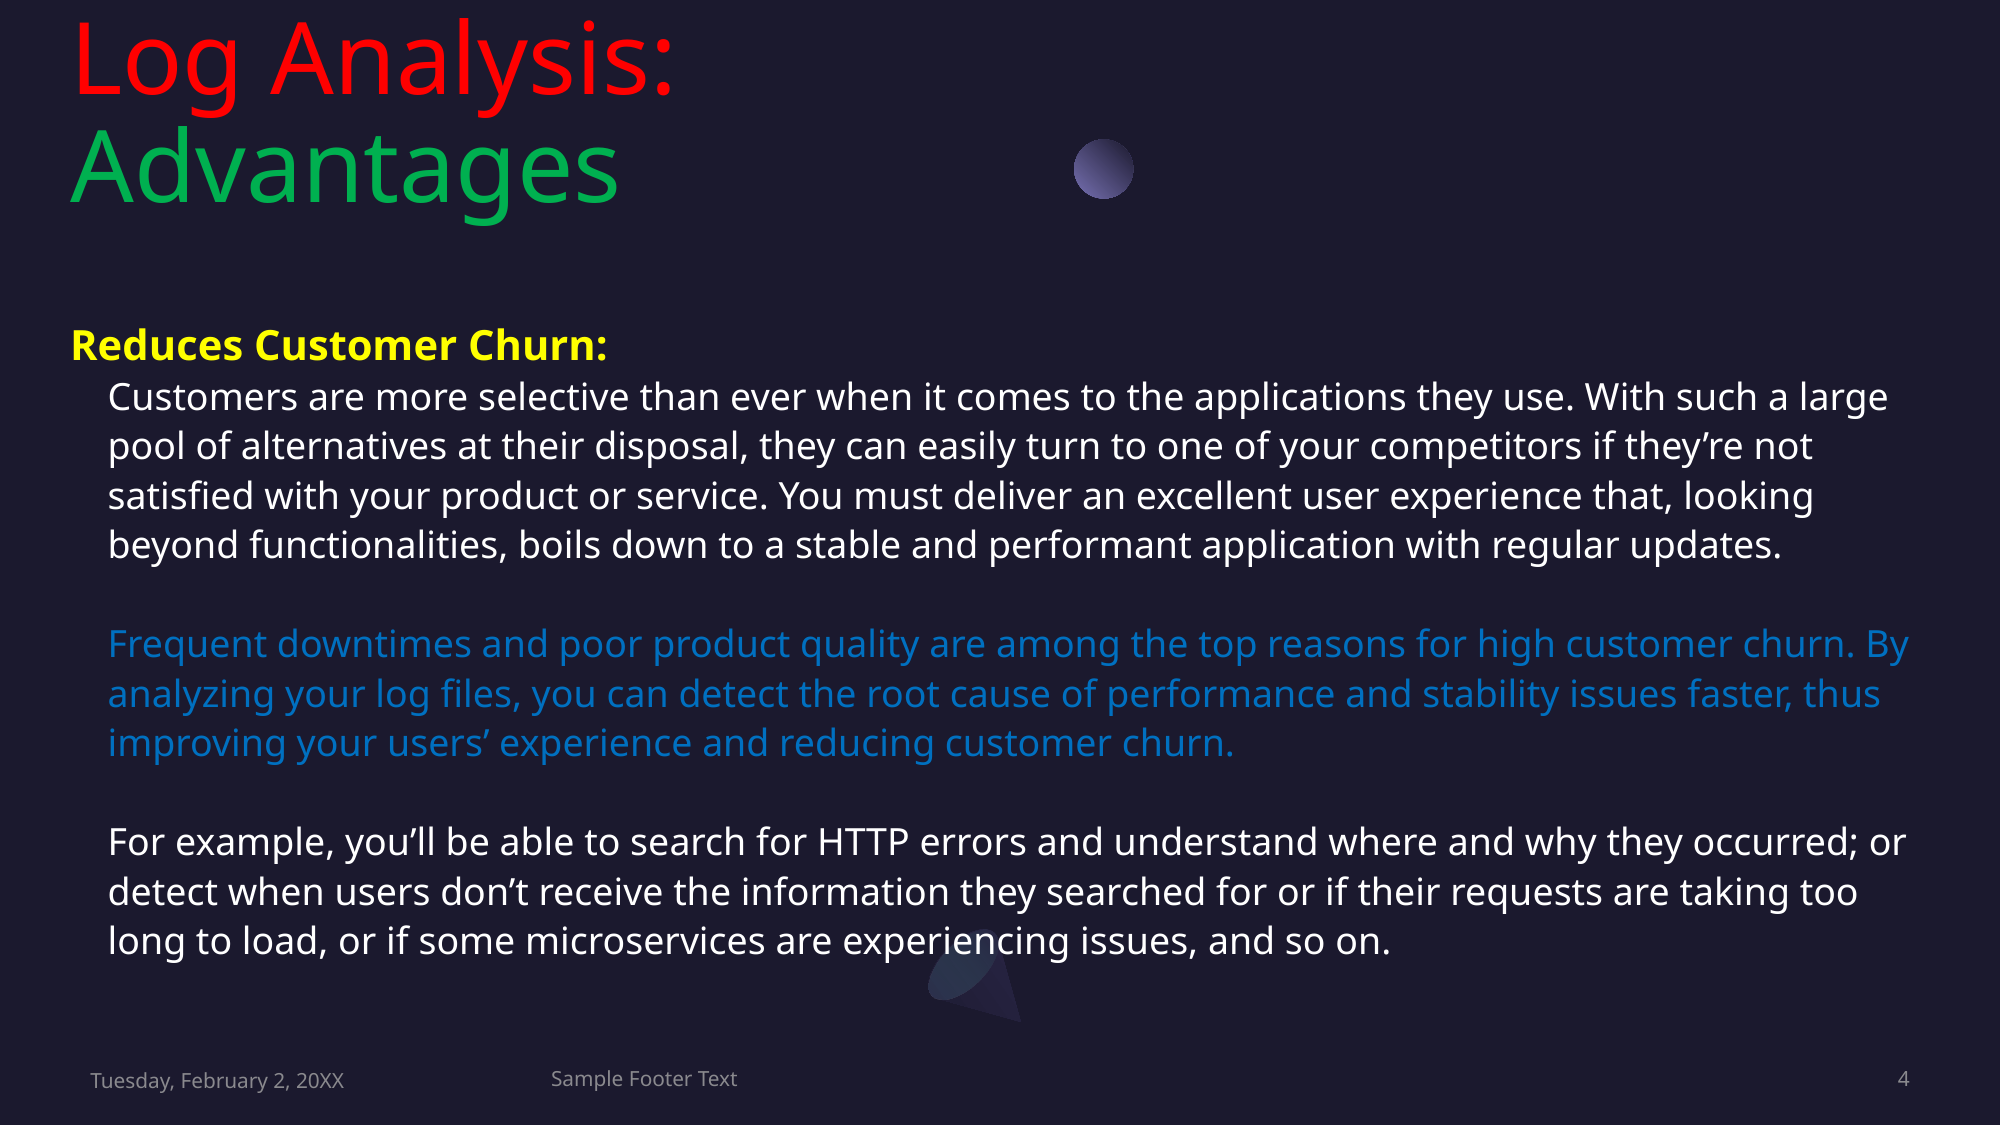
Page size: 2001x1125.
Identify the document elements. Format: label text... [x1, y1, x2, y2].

title Log Analysis: Advantages [70, 141, 1169, 225]
list Reduces Customer Churn: Customers are more selective than ever when it comes to the applications they use. With such a large pool of alternatives at their disposal, they can easily turn to one of your competitors if they’re not satisfied with your product or service. You must deliver an excellent user experience that, looking beyond functionalities, boils down to a stable and performant application with regular updates. Frequent downtimes and poor product quality are among the top reasons for high customer churn. By analyzing your log files, you can detect the root cause of performance and stability issues faster, thus improving your users’ experience and reducing customer churn. For example, you’ll be able to search for HTTP errors and understand where and why they occurred; or detect when users don’t receive the information they searched for or if their requests are taking too long to load, or if some microservices are experiencing issues, and so on. [70, 313, 1930, 1105]
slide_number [90, 1067, 522, 1093]
slide_number 4 [1632, 1067, 1910, 1093]
footer Sample Footer Text [551, 1067, 1598, 1093]
